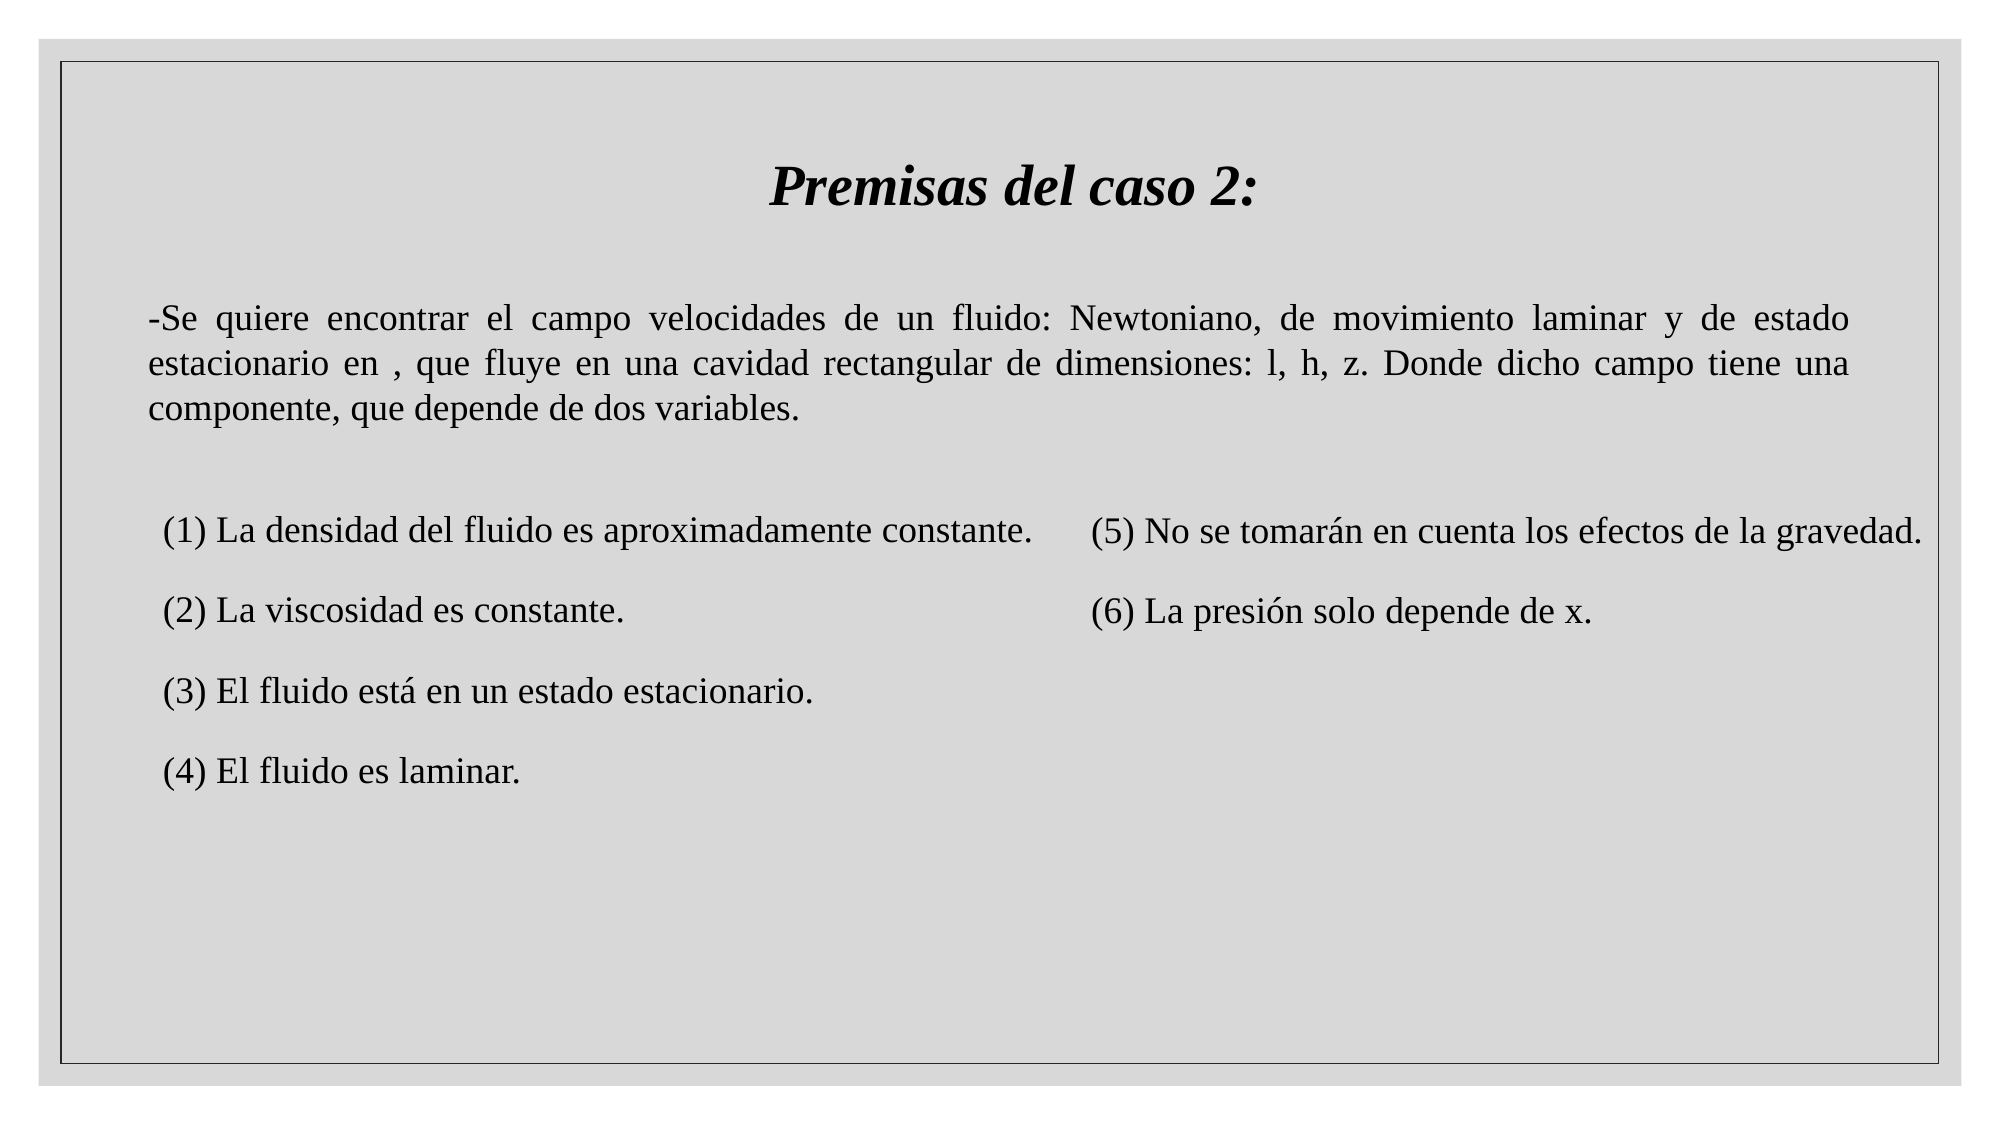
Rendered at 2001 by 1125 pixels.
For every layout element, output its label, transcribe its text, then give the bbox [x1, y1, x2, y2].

text_box (2) La viscosidad es constante. [148, 578, 1076, 638]
text_box (3) El fluido está en un estado estacionario. [148, 658, 1882, 718]
text_box (4) El fluido es laminar. [148, 738, 1882, 799]
text_box (6) La presión solo depende de x. [1076, 578, 2000, 639]
text_box (5) No se tomarán en cuenta los efectos de la gravedad. [1076, 498, 2000, 559]
text_box Premisas del caso 2: [419, 139, 1610, 225]
text_box (1) La densidad del fluido es aproximadamente constante. [148, 497, 1882, 558]
